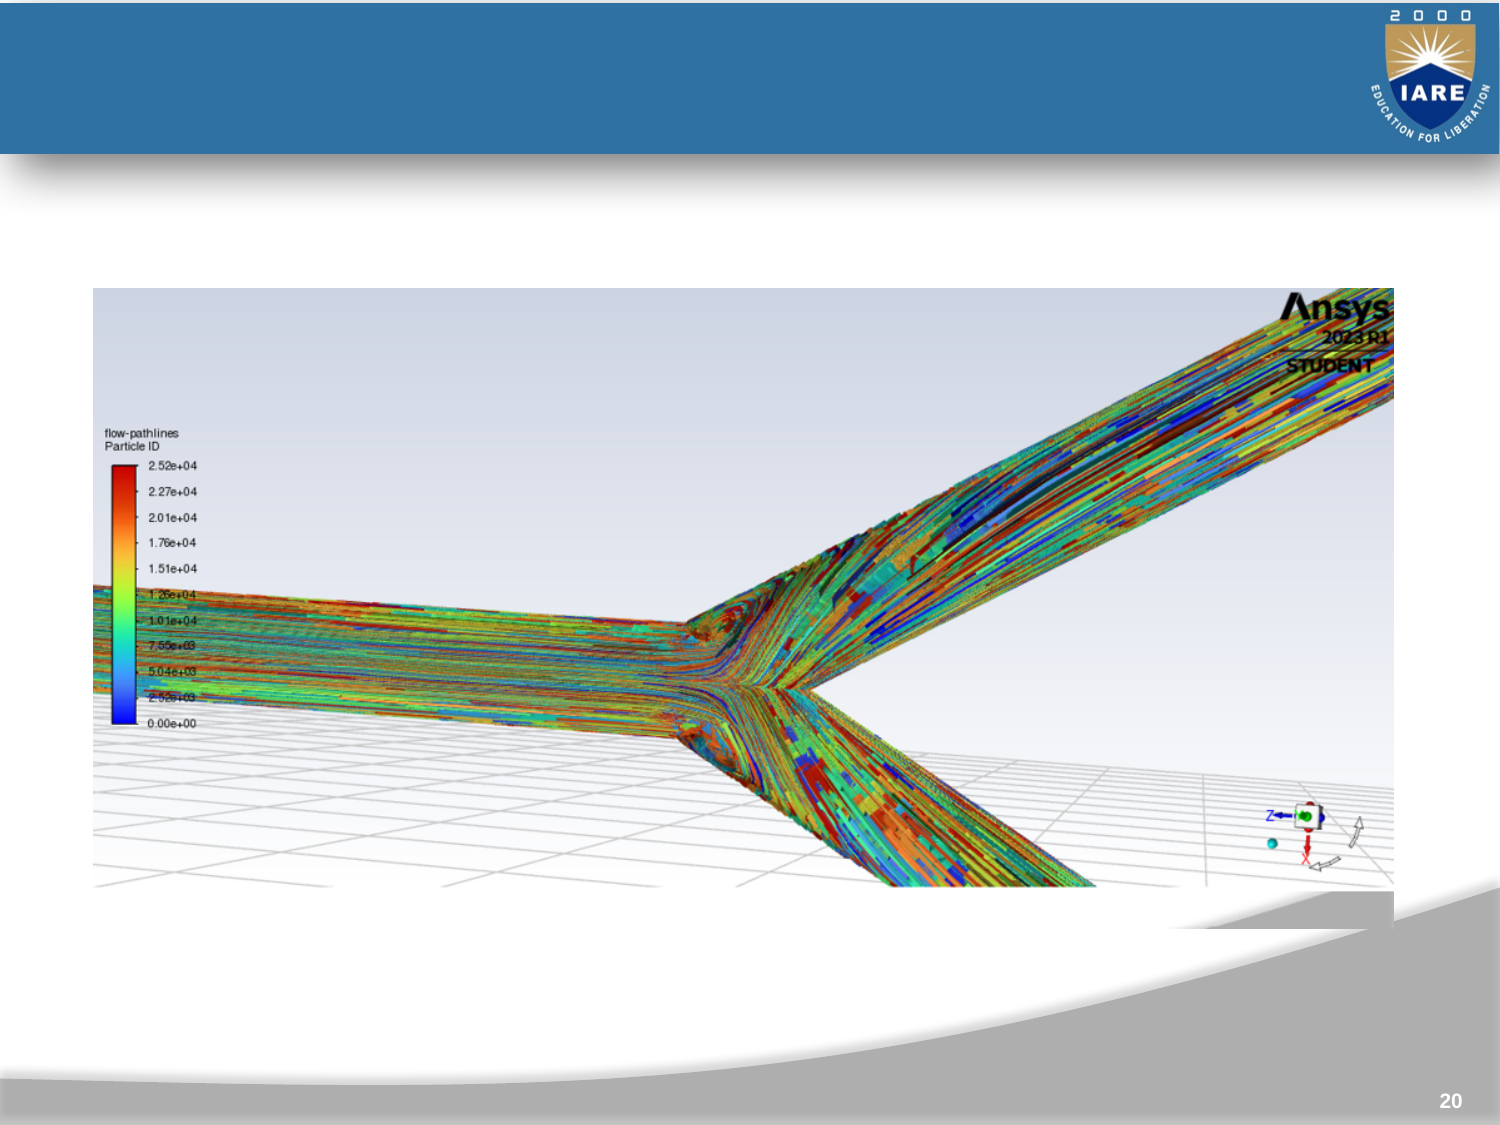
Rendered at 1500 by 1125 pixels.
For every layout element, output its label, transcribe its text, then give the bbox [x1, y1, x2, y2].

slide_number 20 [1337, 1053, 1463, 1114]
picture [0, 3, 1499, 154]
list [93, 288, 1395, 929]
